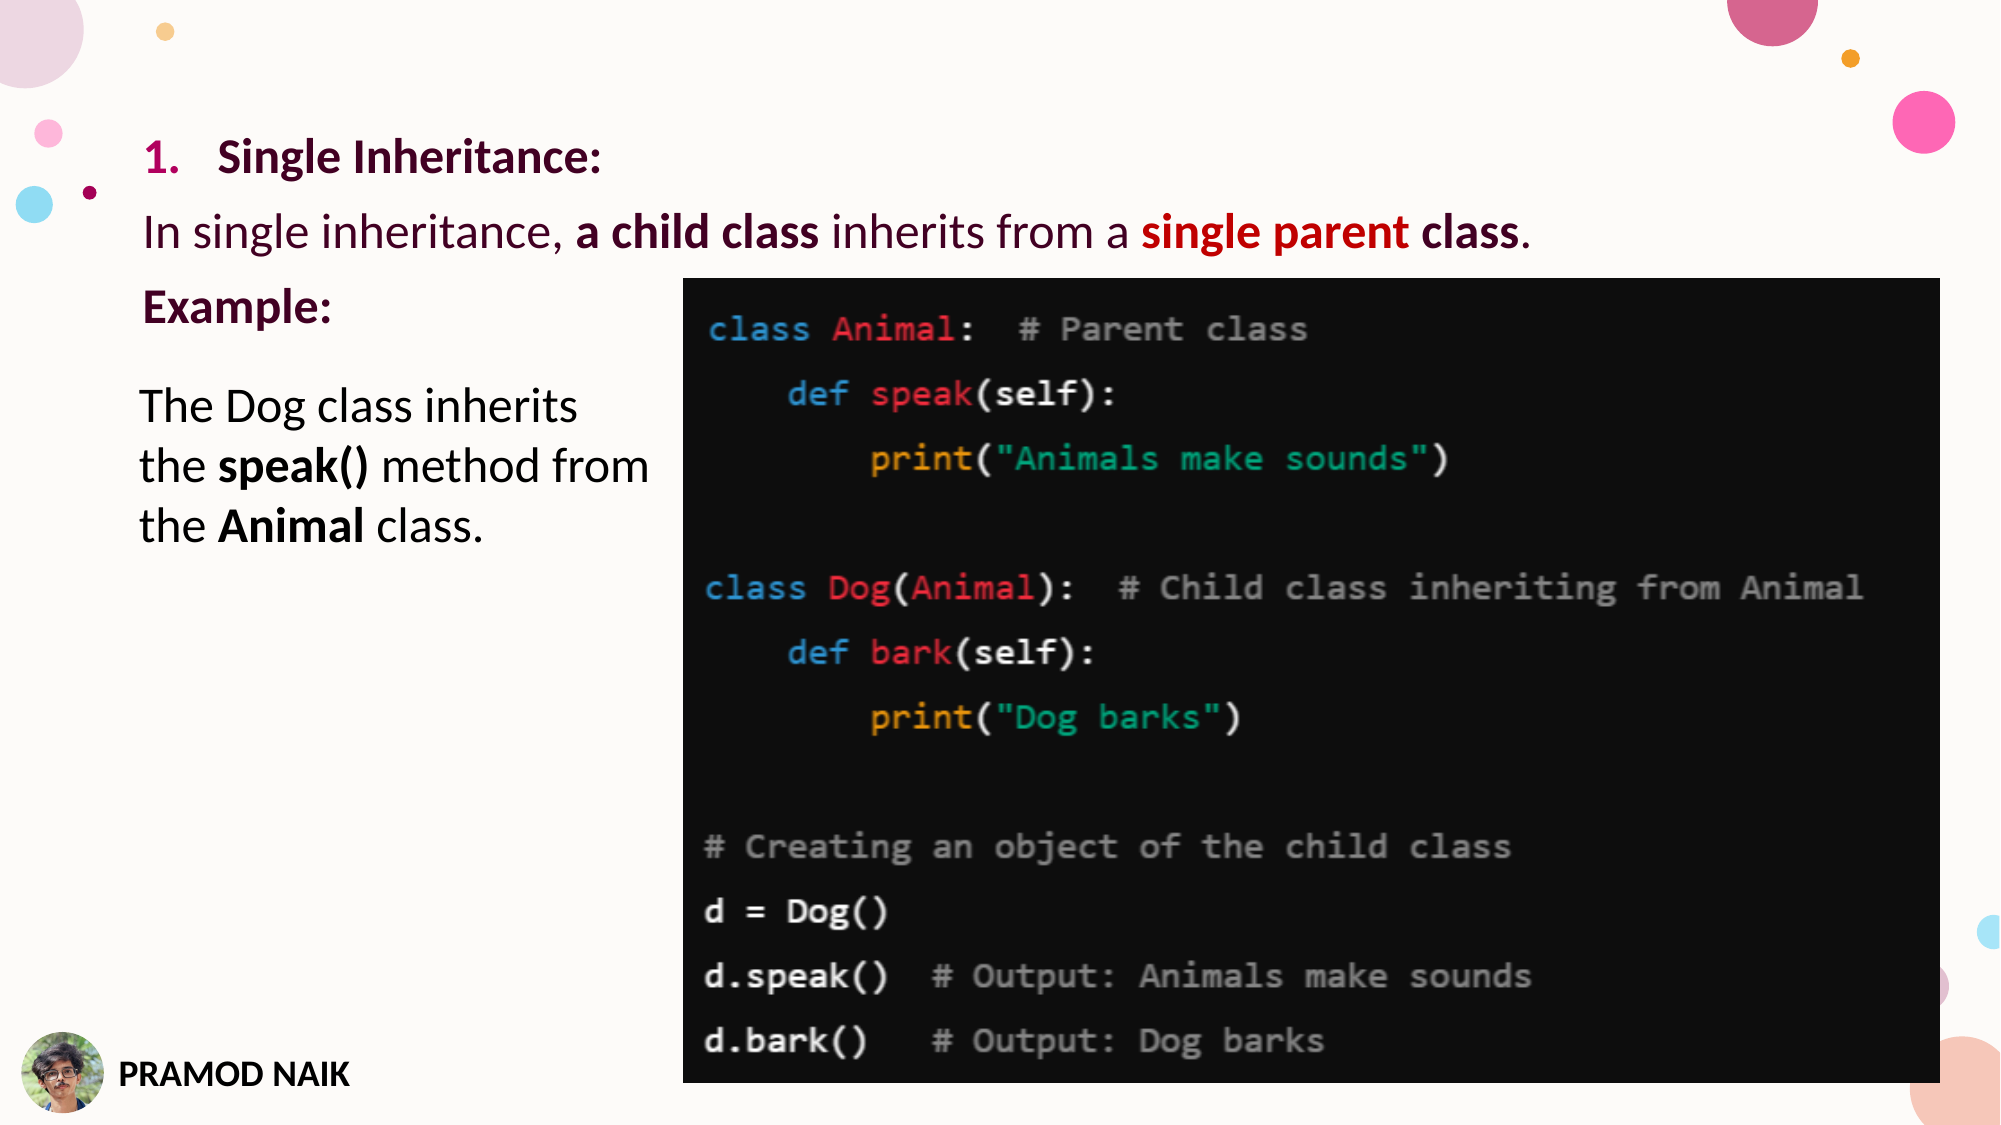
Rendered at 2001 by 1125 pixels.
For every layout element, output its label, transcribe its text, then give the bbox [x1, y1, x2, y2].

list Single Inheritance: In single inheritance, a child class inherits from a single parent class. Example: [127, 123, 1877, 1014]
text_box The Dog class inherits the speak() method from the Animal class. [123, 365, 670, 561]
picture [683, 278, 1940, 1083]
picture [21, 1031, 104, 1114]
